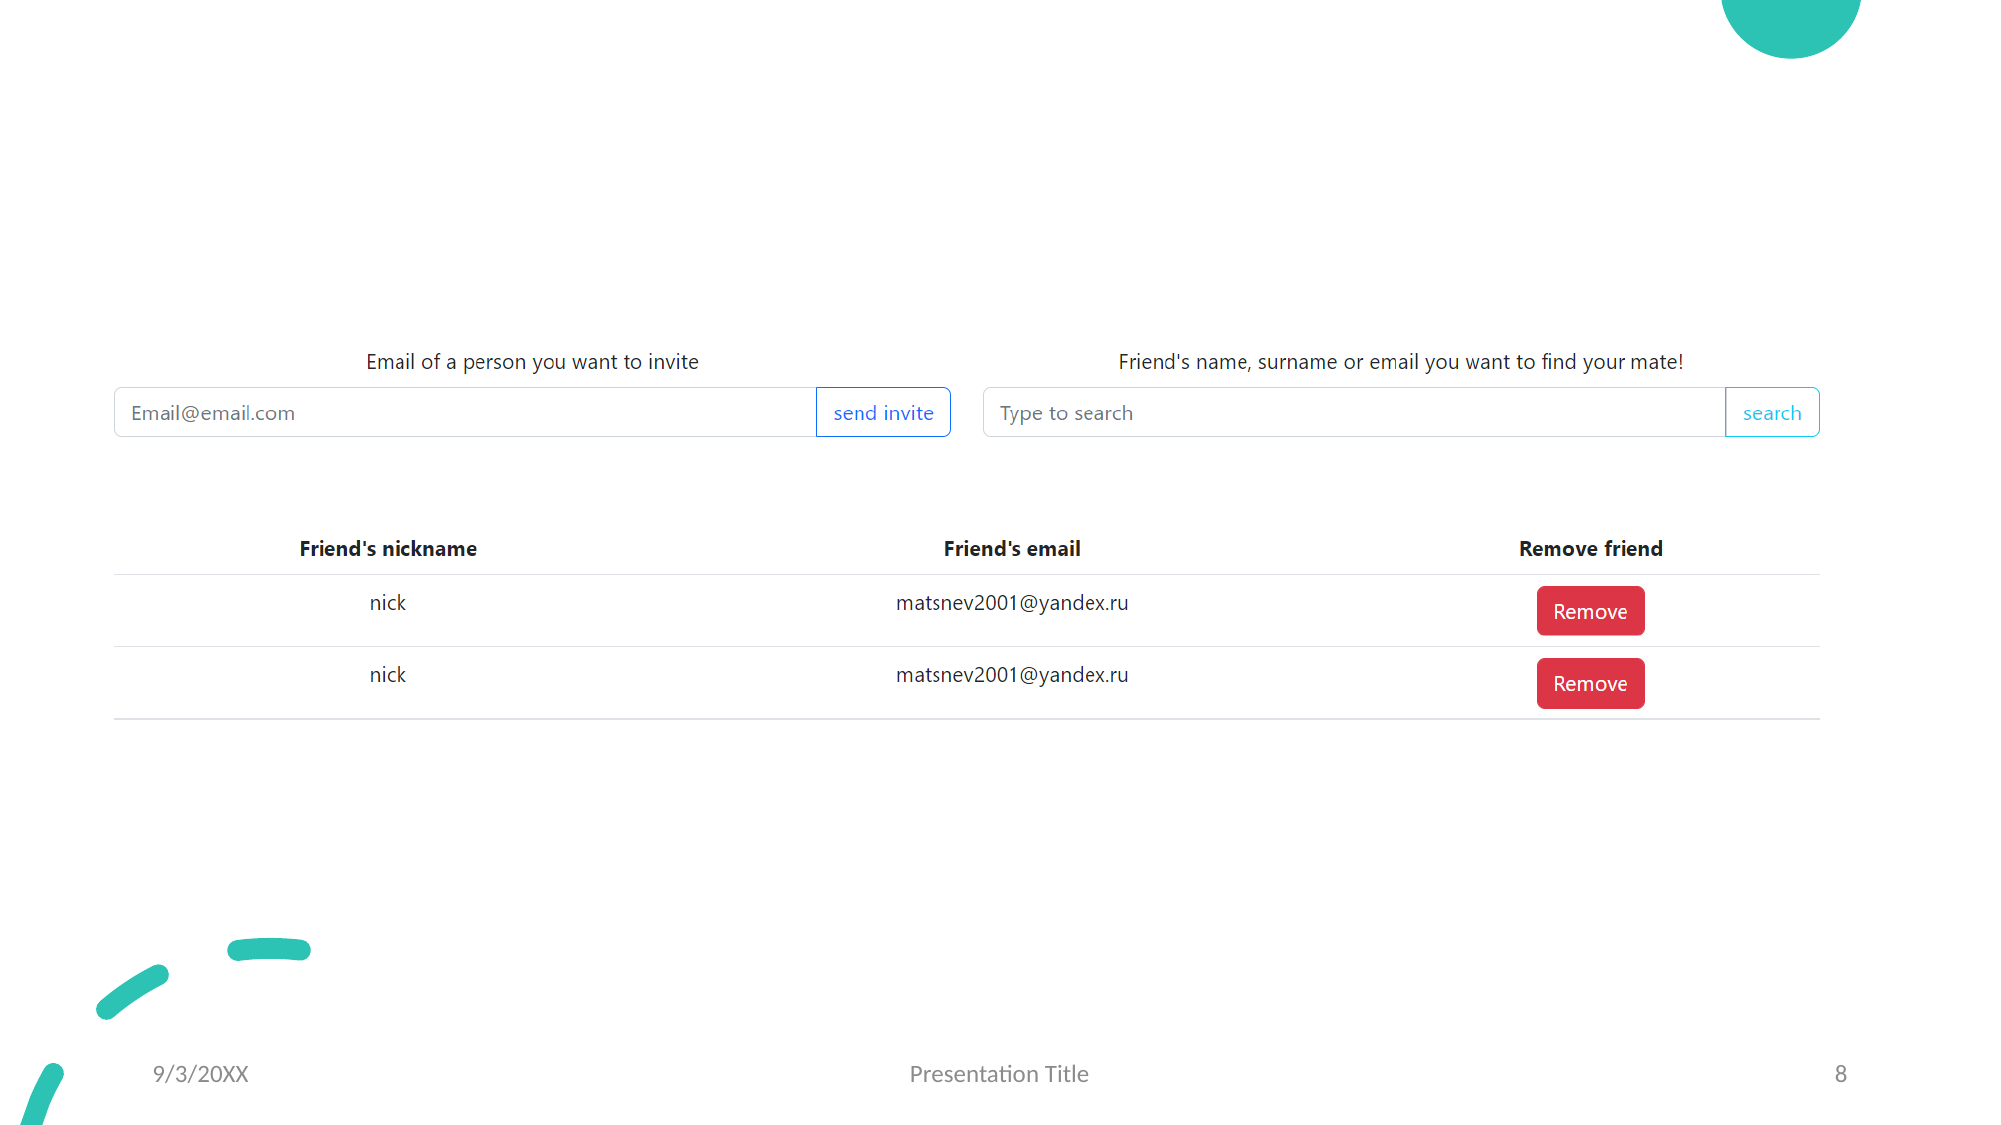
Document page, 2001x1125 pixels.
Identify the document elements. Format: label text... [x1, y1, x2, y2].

picture [80, 315, 1884, 738]
footer Presentation Title [662, 1042, 1338, 1103]
slide_number 8 [1412, 1042, 1863, 1103]
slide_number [137, 1042, 588, 1103]
